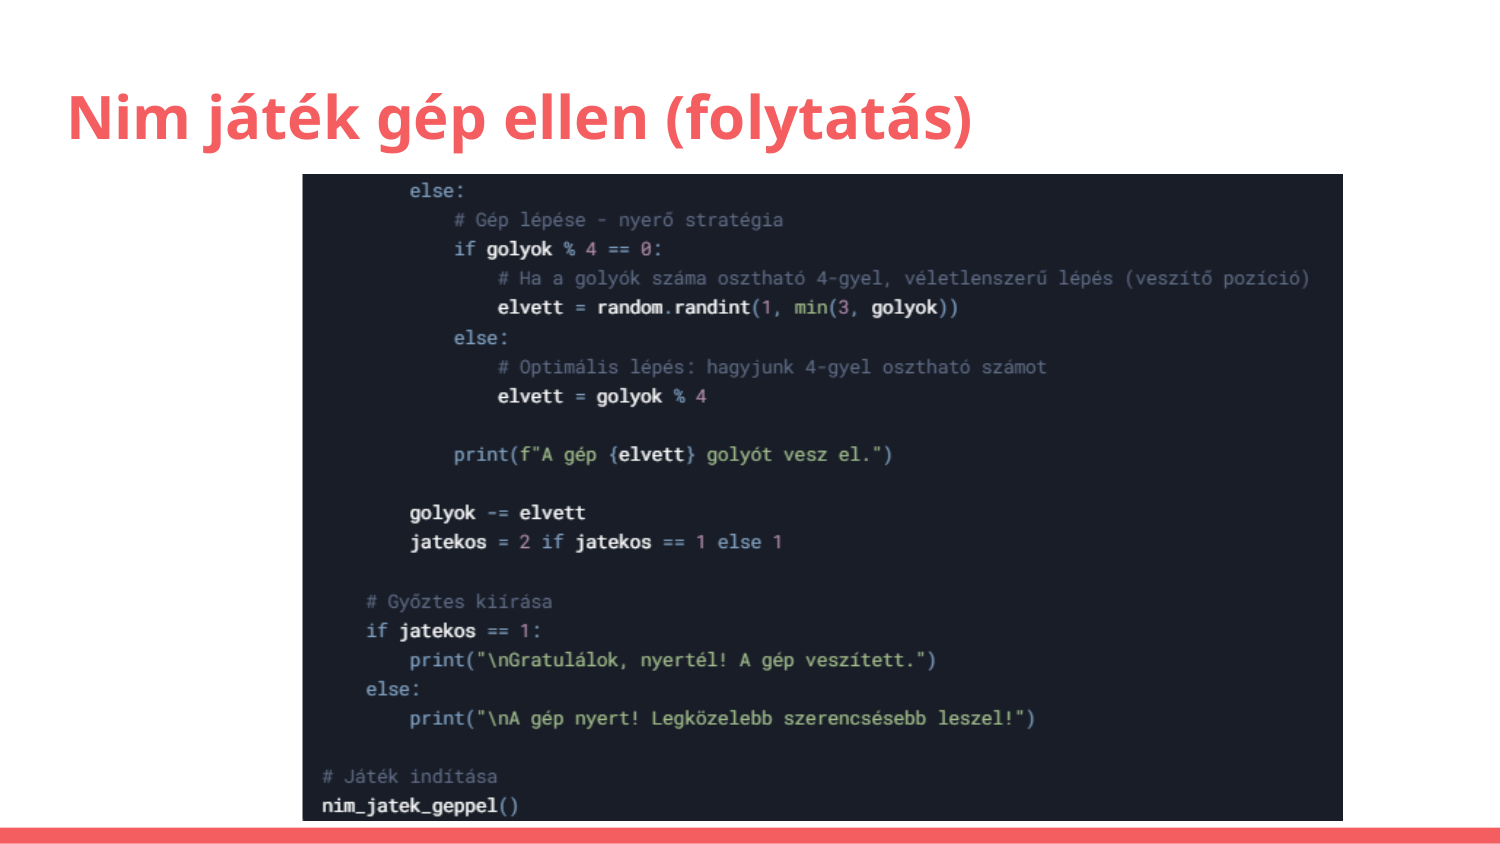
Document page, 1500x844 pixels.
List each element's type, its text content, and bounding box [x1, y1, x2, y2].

picture [294, 174, 1343, 822]
title Nim játék gép ellen (folytatás) [51, 64, 1449, 167]
